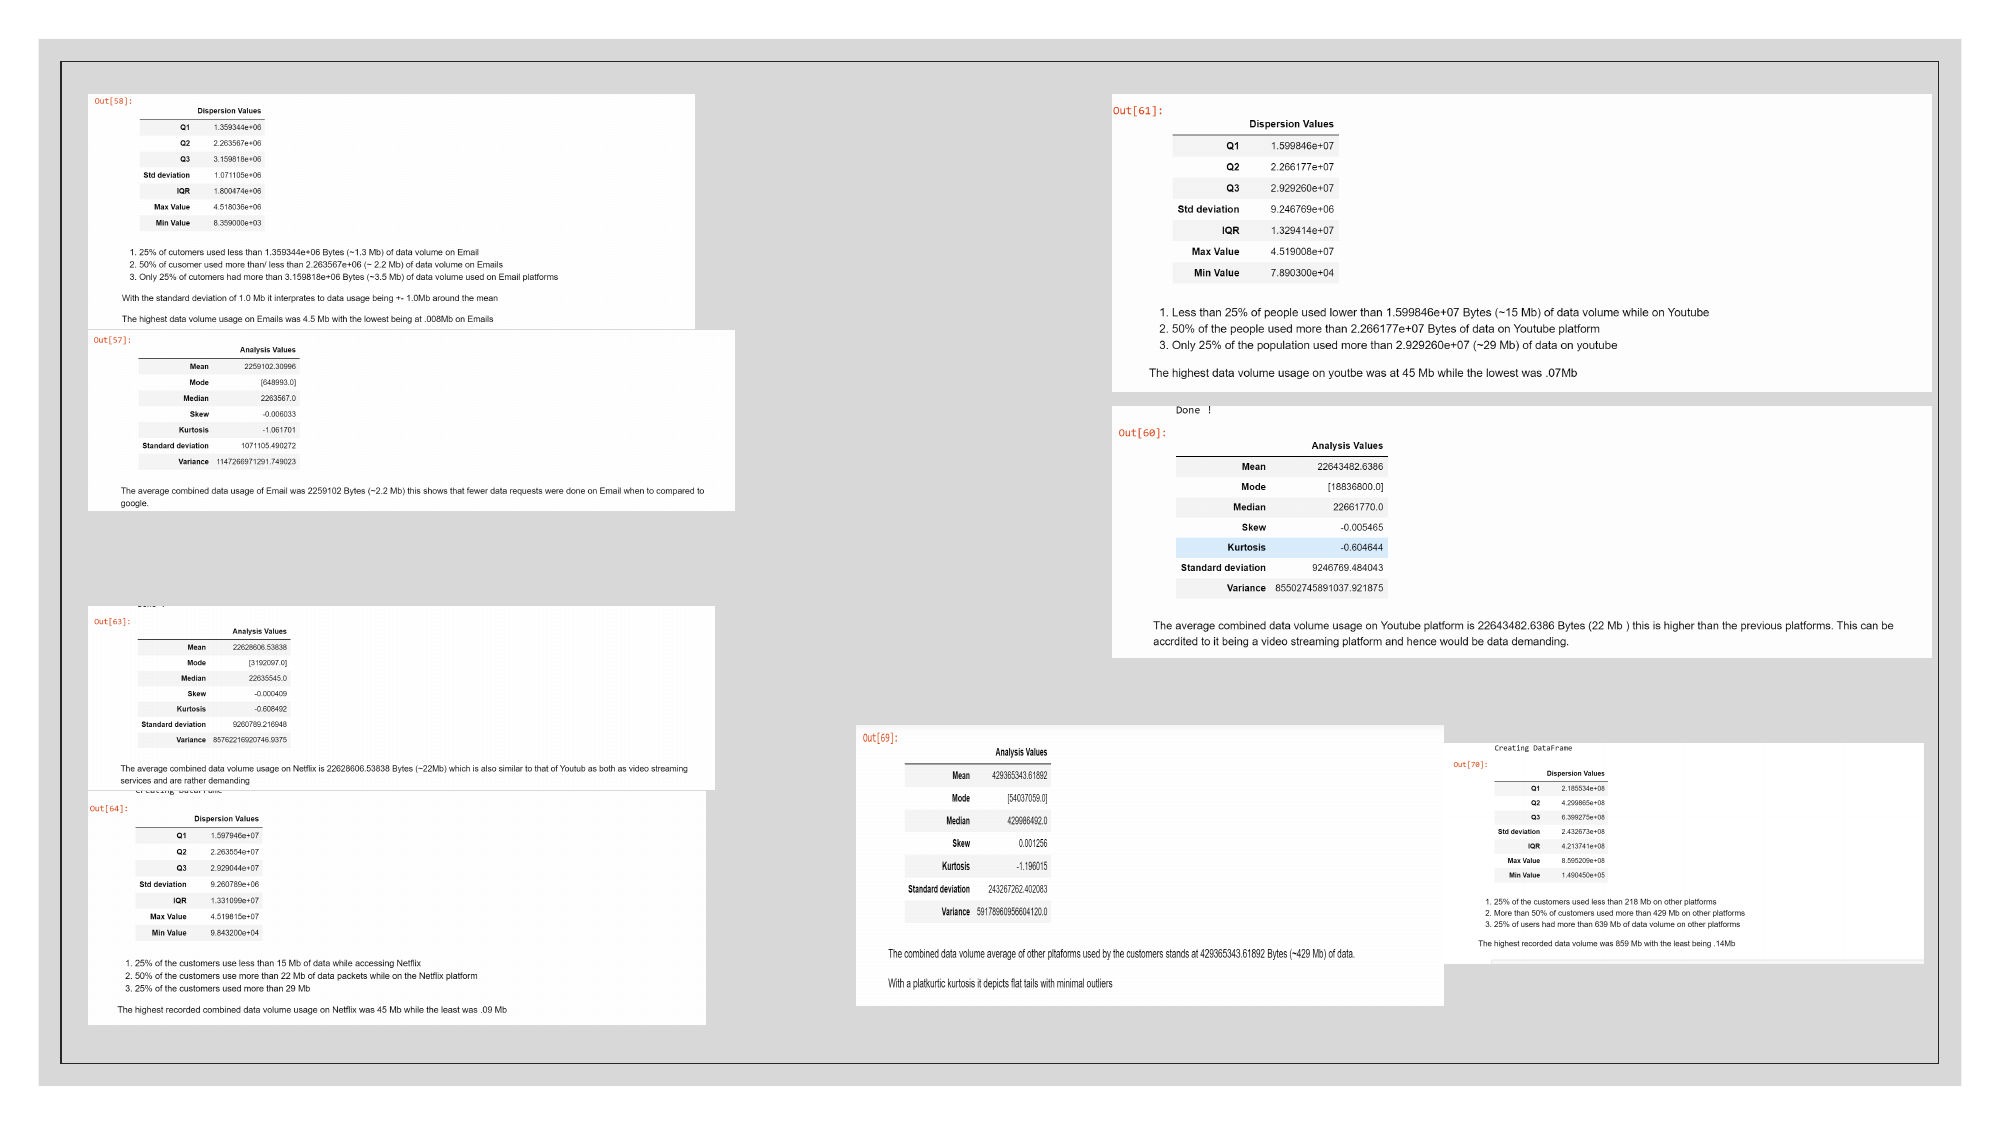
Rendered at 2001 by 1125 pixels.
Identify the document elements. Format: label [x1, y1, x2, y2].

picture [856, 725, 1924, 1006]
picture [1112, 94, 1932, 392]
picture [1112, 406, 1932, 658]
list [88, 330, 735, 511]
picture [88, 606, 716, 790]
picture [88, 94, 695, 329]
picture [88, 791, 706, 1025]
